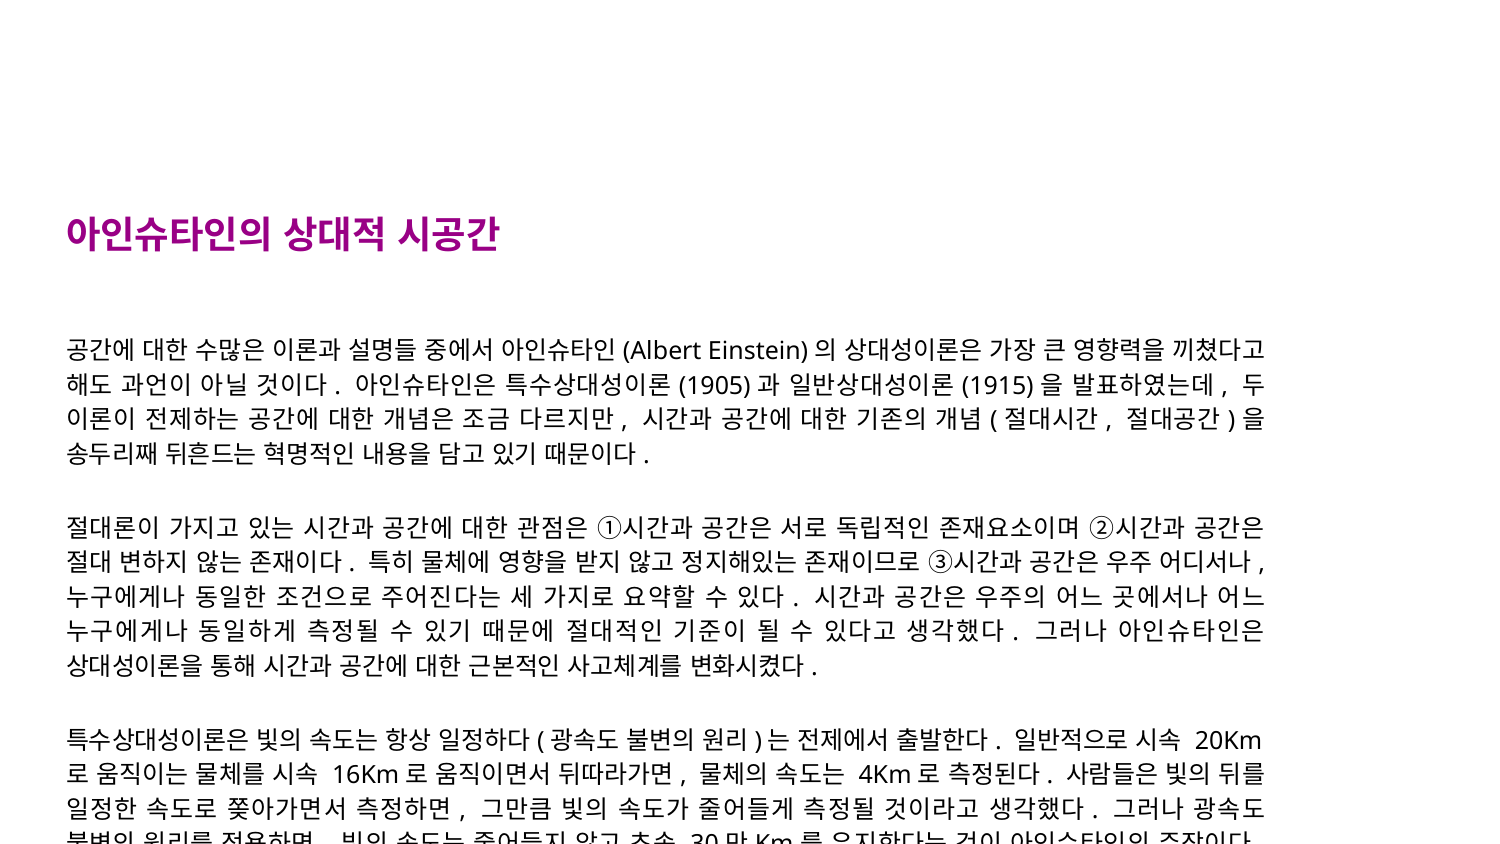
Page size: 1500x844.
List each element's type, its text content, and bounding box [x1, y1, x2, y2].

list 아인슈타인의 상대적 시공간 공간에 대한 수많은 이론과 설명들 중에서 아인슈타인(Albert Einstein)의 상대성이론은 가장 큰 영향력을 끼쳤다고 해도 과언이 아닐 것이다. 아인슈타인은 특수상대성이론(1905)과 일반상대성이론(1915)을 발표하였는데, 두 이론이 전제하는 공간에 대한 개념은 조금 다르지만, 시간과 공간에 대한 기존의 개념(절대시간, 절대공간)을 송두리째 뒤흔드는 혁명적인 내용을 담고 있기 때문이다. 절대론이 가지고 있는 시간과 공간에 대한 관점은 ①시간과 공간은 서로 독립적인 존재요소이며 ②시간과 공간은 절대 변하지 않는 존재이다. 특히 물체에 영향을 받지 않고 정지해있는 존재이므로 ③시간과 공간은 우주 어디서나, 누구에게나 동일한 조건으로 주어진다는 세 가지로 요약할 수 있다. 시간과 공간은 우주의 어느 곳에서나 어느 누구에게나 동일하게 측정될 수 있기 때문에 절대적인 기준이 될 수 있다고 생각했다. 그러나 아인슈타인은 상대성이론을 통해 시간과 공간에 대한 근본적인 사고체계를 변화시켰다. 특수상대성이론은 빛의 속도는 항상 일정하다(광속도 불변의 원리)는 전제에서 출발한다. 일반적으로 시속 20Km로 움직이는 물체를 시속 16Km로 움직이면서 뒤따라가면, 물체의 속도는 4Km로 측정된다. 사람들은 빛의 뒤를 일정한 속도로 쫒아가면서 측정하면, 그만큼 빛의 속도가 줄어들게 측정될 것이라고 생각했다. 그러나 광속도 불변의 원리를 적용하면, 빛의 속도는 줄어들지 않고 초속 30만Km를 유지한다는 것이 아인슈타인의 주장이다. 아인슈타인이 광속도 불변의 원리를 신뢰하게 된 것은 맥스웰의 전자기학에 있었다. 특수상대성이론에서 주장한 시간과 공간에 대한 사고체계의 근본적인 변화는 세 가지이다. 첫째, 시간과 공간은 서로 독립적인 존재가 아니다. 시간과 공간이 아니라 시공간으로 취급해야한다. 둘째, 시간은 움직이는 물체에서는 천천히 경과한다. 셋째, 움직이는 물체의 크기(공간)는 줄어든다. 다시 시간과 공간에 대한 절대론이 붕괴되고, 시공의 상대론으로 대체되는 순간이다. 특수상대성이론에서는 시간과 공간은 시공간이라는 새로운 하나의 개념으로 통합된다. 그러므로 시간과 공간은 별개의 존재가 아니라 하나인 것이다. 이것이 특수상대성이론에서 말하는 핵심이다. 우리가 살고 있는 우주는 공간은 3차원, 시간은 1차원으로 이루어진 4개의 차원을 가진 시공연속체(space-time continuum)로 생각한다. 좀 더 정확히 말하자면 특수상대성이론에서는 시간이 공간의 한 요소로 취급된다. 왜냐하면, 길이(공간)는 ‘빛이 이동한 시간’으로 취급되기 때문이다. 시간이 공간의 한 요소가 된다는 것은 수학적으로는 다음과 같이 표현된다는 의미이다. 즉 4차원 시공연속체는 s2=x2+y2+z2-c2t2의 형식으로 주어지는데 여기서 c는 빛의 속도, t는 시간을 가리킨다. 여기서 x, y, z, ct를 x1, x2, x3, x4로 치환하면, s2=x12+x22+x32+x42로 표현할 수 있으며, s를 사건들의 ‘거리(공간)’라고 부른다. 공간을 표현한 방정식의 네 번째 항은 공간을 구성하는 내용으로 이루어진다. 그런데 네 번째 항은 시간이 들어가 있으므로, 시간은 공간을 구성하는 요소로 치환된 것이며, 시간이 공간화된 것이다. 여기서 우리는 4차원 시공연속체와 4차원 공간이 다른 개념임을 알아야 한다. 4차원 공간이라고 하면 공간차원이 4개라는 의미이다. 현재 우리가 인지하는 공간은 3차원으로서, 위-아래, 좌-우, 앞-뒤라는 3개의 축(차원)으로 구성된다. 4차원 공간이란 3차원에 덧붙여 또 하나의 다른 차원으로 구성된 공간이다. 입자물리학에서는 우리 우주가 실제로는 11차원 혹은 10차원의 시공연속체이지만 우리는 4차원 시공연속체로 인지하고 있다고 설명한다. 비록 특수상대성이론에서 시간지연과 공간(길이)축소가 가능하다는 것을 이론적으로 증명함으로써 시간과 공간의 절대성은 무너졌지만 이는 어디까지나 운동하는 물체의 이동속도가 빛의 속도에 근접했을 경우에만 해당된다. 시간 및 공간이 시공간으로 통합되었으므로, 시간의 변화와 공간의 변화는 서로 관련이 있다. 시간이 지연되고 공간이 축소되는 것은 빛의 속도가 항상 일정하다는 광속도 불변의 원리에 비추어보면 자연스러운 일이다. 특수상대성이론의 설명에 의하면 시간과 공간은 관측자에 따라 동일한 값으로 주어지는 절대적인 기준요소가 아니다. 예를 들어 지구 위의 관찰자와 광속으로 달리는 우주선의 우주인의 경우, 서로가 서로를 보면 공간자체가 진행방향으로 축소된 것처럼 관측된다. 지구의 관측자는 우주선의 높이는 변하지 않고, 길이가 줄어든 것으로 관측된다(그 내부의 우주인 및 모든 것들도 같은 방향으로 축소된다). 반면에 우주선의 관측자는 지구는 길쭉한 타원형으로 보일 것이다. 그렇지만, 이런 공간의 축소는 관측자의 관점에서 일어나는 사건이지, 지구인이 보는 지구는 여전히 둥근 형태이며, 우주인이 보는 우주선의 길이 역시 달라진 것이 하나도 없다. 즉 공간이 관측자에 상대적으로 변화했다는 것을 알 수 있다. 뿐만 아니라, 광속에 가까운 속력으로 달리고 있는 우주선에서 보면, 관측 대상의 모양만이 아니라 이동하고 있는 공간 그 자체도 축소되는 것으로 관측된다. 그러므로 광속에 가깝게 움직이는 우주선은 이동공간이 줄어들게 되므로, 예정시간보다 훨씬 빨리 목적지에 도착할 수 있다. 일반상대성이론에서는 공간에 대해서 특수상대성이론보다 더 혁명적인 사실을 밝히고 있다. 특수상대성이론에서 시간과 공간은 시공간으로 통합되었다. 하지만 여전히 공간 자체는 기본개념으로 남아있지만 공간의 개별적인 특성은 사라졌다. 일반상대론에서 시공간은 단순히 관측자에 따라서 변화하는 것을 넘어서서 시공간 그 자체가 물체에 질량에 의해서 휘어진다고 말한다. 시간과 공간 그리고 물질은 서로 독립적으로 존재하는 요소가 아니라 영향을 주고받는 밀접한 관련성을 가지고 있다는 것이 밝혀진 것이다. 공간이 휘어지는 것은 물체의 질량에 의해서이며, 질량이 무거울수록 공간이 더욱 크게 휘어지게 된다. 우리가 빛이 휘어진다고 말하는 것을 정확하게 말하면 빛은 휘어진 공간을 통과하기 때문에 휘어지는 것처럼 보이는 것이다. 특수상대성이론에서 공간은 편편하다고 전제하였지만, 일반상대성이론에 따르면, 질량을 가진 물체 근처의 시공의 형태는 다음과 같다. 고무판 위에 무거운 공이 놓여있으면, 공의 무게만큼 고무판이 아래로 움푹 들어간 모양이 된다. 무거운 물체일수록 고무판은 더욱 깊게 내려가게 된다. 여기서 고무판이 공간이라고 생각할 수 있다. 공간 그 자체가 휘어져 있다는 사실은 우주에 대해서 완전히 새로운 사고 전환을 요구했던 혁명적인 사실이었다. 또 한 가지 일반상대성이론에서 혁명적인 것은 중력에 대한 인식전환을 요구했다는 점이다. 질량을 가진 두 물체는 서로 끄는 힘이 작용하는데, 이 힘을 만유인력이라고 한다. 일반상대성이론에서는 공간의 휘어짐이 중력이라고 말한다. 중력은 실재하는 힘이 아니라, 공간의 만곡으로 인해 물체들 간의 일어나는 현상으로 나타난 사건이다. 사과와 지구는 서로 인력으로 끌어당기고 있다. 인력은 물체의 중력에 비례하므로, 지구는 사과를 끌어당긴다고 생각하였다. 그러나 일반상대론에 따르면, 사과는 사과대로 자신의 경로(휘어진 공간)를 따라 움직이며, 지구는 지구대로 자신의 경로를 따라 움직인다. 사과와 지구에 의해 만들어진 휘어진 공간의 영향으로 인해 사과는 지구로 움직이는 것에 불과하다. 사과와 지구 사이에 어떤 힘이 작용하는 것이 아니라, 사과와 지구의 시공의 휘어짐에 의해 자연스럽게 일어나는 현상에 불과한 것이다. 일반상대성이론은 수성의 근일점 이동값 문제와 아서 애딩턴의 사진으로 관측사실을 통해 증명되었다. 수성의 공전 궤도를 계산해보면, 1년마다 조금씩 이동하여 100년에 5600초각(1초각은 1°의 3600분의 1)을 이동한다. 그런데 실제 관측한 수성의 근일점 이동이 43초각의 차이가 났으며, 이 차이를 뉴턴 역학으로 설명할 수 없었다. 그러나 일반상대성이론에서는 그 값의 차이를 예측했다. 다음으로 1919년 아서 애딩턴은 남아프리카와 브라질에서 개기일식이 있을 때, 태양 근처에서 별빛이 휘어지는 사진을 촬영하였다(사진에서 별빛의 휘어지는 값은 1.75초각이었으며, 분수값으로는 약 2000분의 1 정도이다.). 별빛이 휘어지는 각도는 아인슈타인이 예상한 수치와 일치하였으며, 이로서 사공의 휘어짐이 실증되었다. 무거운 물체가 주위의 시공간의 곡률을 변화시킨다고 한다. 즉 아래로 움푹 파인 형태로 변화시키고, 먼 곳의 별빛이 휘어진 공간을 지나오기 때문에 휘어지는 것으로 관측된다고 한다. 그렇다면, 공간이 매우 깊이 파여져 있어서 빛이 그곳을 통과하기에 매우 어렵다고 한다면, 그 곳에 놓여있는 물체의 질량은 대단히 클 것이다. 빛조차도 통과하지 못할 정도로 공간이 깊이 파여 있는 공간을 만드는 천체를 블랙홀이라고 한다(엄밀하게 블랙홀은 무거운 천체를 가리키는 용어가 아니라 사건의 지평면의 안쪽 공간을 가리키는 말이다). 그리고 블랙홀도 관측을 통해 실재하고 있는 것이 증명되었다. 아인슈타인의 상대성이론은 ‘상대성’으로 인해 한 가지 큰 오해를 하고 있다. 아인슈타인이 상대성이론이 뉴턴의 절대 시공간에 대한 여러 비판론 중에서 가장 성공적인 이론인 것은 확실하다. 그러나 그의 ‘상대론’은 어디까지나 뉴턴의 절대 시공간에서 주장하는 시간과 공간 그리고 물체 간의 상호독립성을 비판하고 있다. 그리고 시간과 공간이 어느 관측자에게도 동일하게 측정될 수 있다는 기준(시간과 공간은 변화하지 않는다는 것을 전제하지 않고서는 나올 수 없는 주장이다)이 될 수 있다는 절대성을 비판하고 있다는 점이다. 특수상대성이론에서는 광속도불변의 원리와 물리법칙들은 좌표계의 변환에도 동일하게 표현된다는 점을 전제로 하고 있다. 그러므로 빛의 속도를 상수로 유지하기 위해 시간과 공간은 필연적으로 변할 수밖에 없다. 이것은 ‘대칭성’과 ‘동일성’을 의미하며, 대칭성과 동일성은 ‘절대성’의 특징이다. 그렇지만 상대성이론이 발표되기 이전까지 공간은 ‘무엇을 담을 수 있는 그릇’, 혹은 ‘장소들의 집합’같이 수용자와 같은 것이라고 여겨졌다. 그리고 그 수용자의 형태가 변화하리라는 것은 잘 논의되지 않았다. 하지만, 공간에 대한 그 모든 것은 상대성이론에 의해 변화할 수밖에 없었다. [51, 189, 1449, 750]
